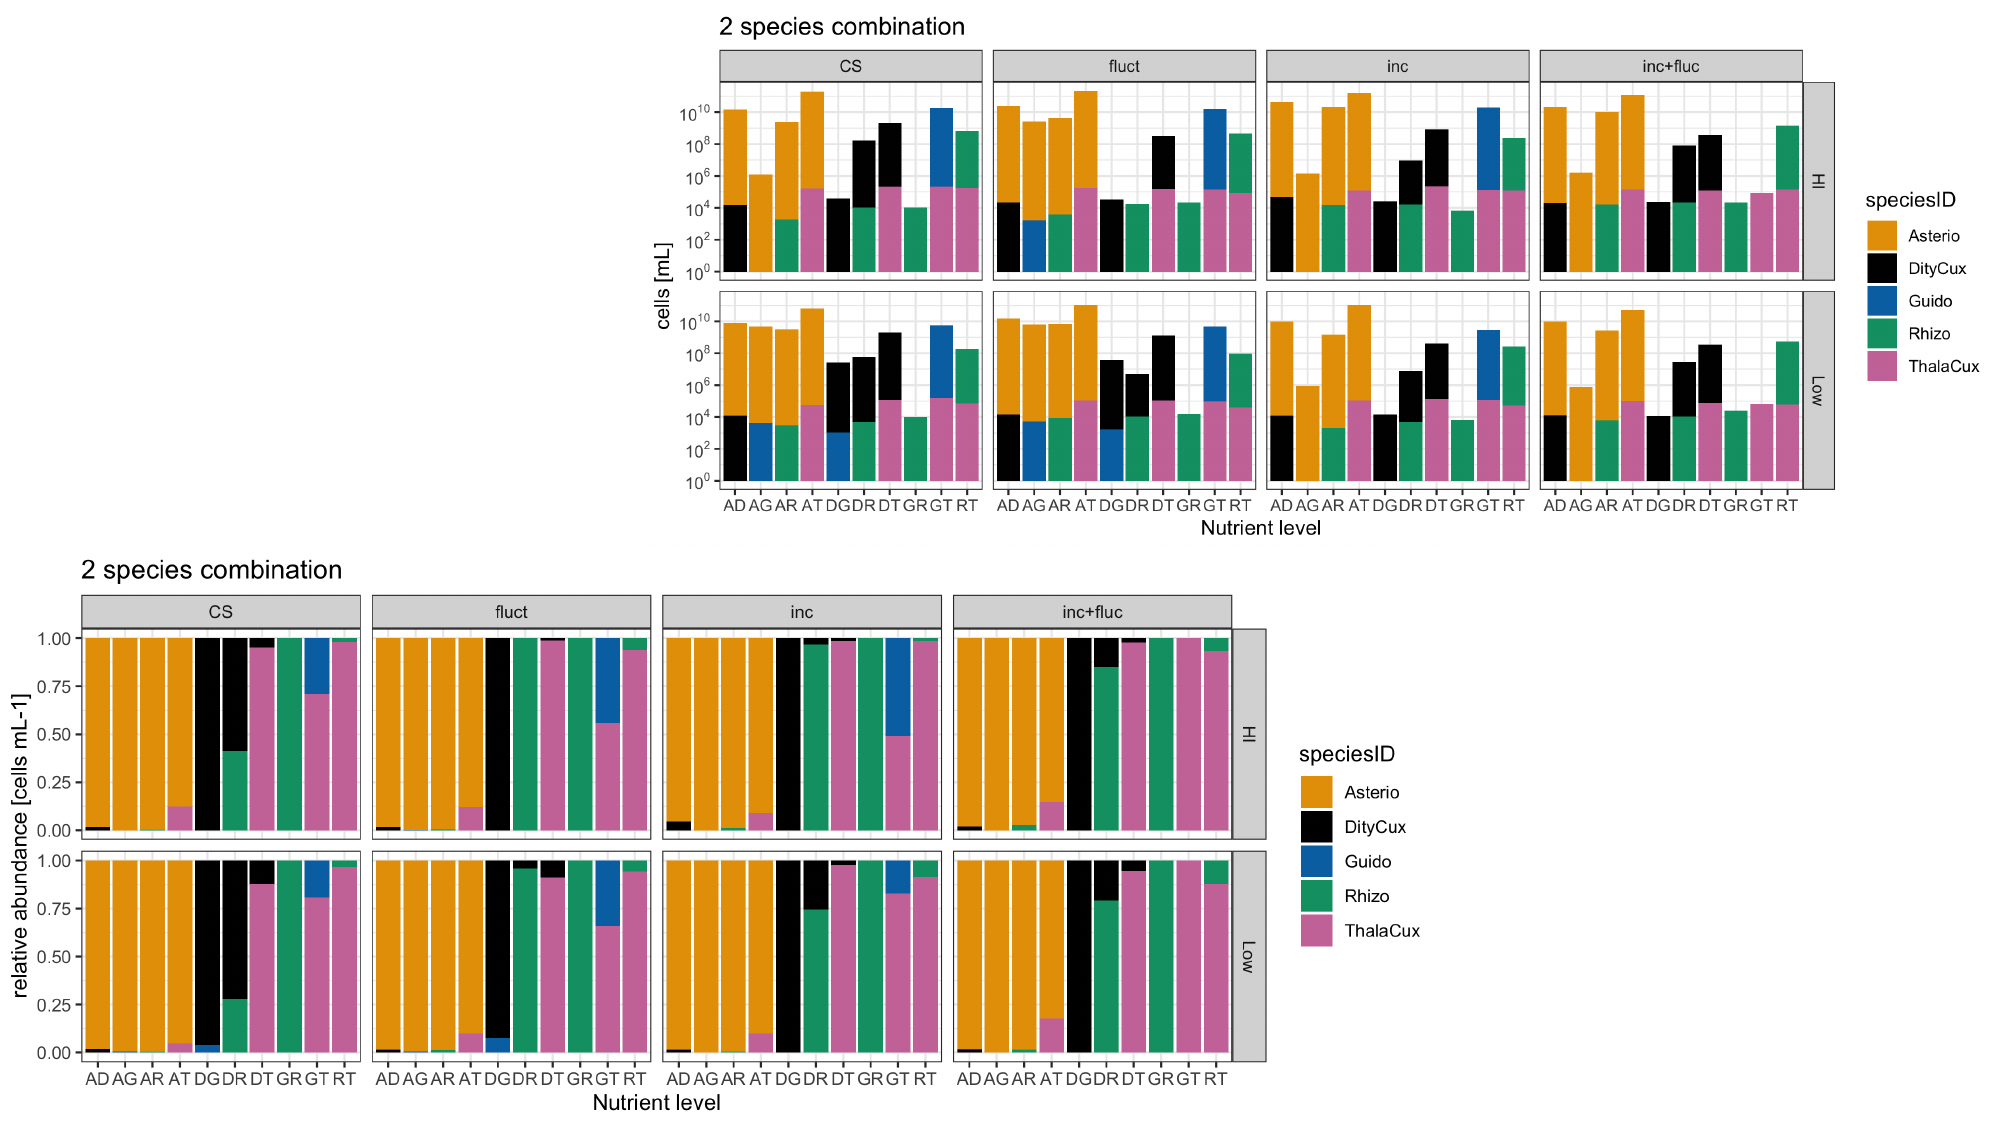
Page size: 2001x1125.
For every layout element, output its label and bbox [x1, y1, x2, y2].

list [644, 6, 2000, 549]
picture [0, 548, 1442, 1125]
